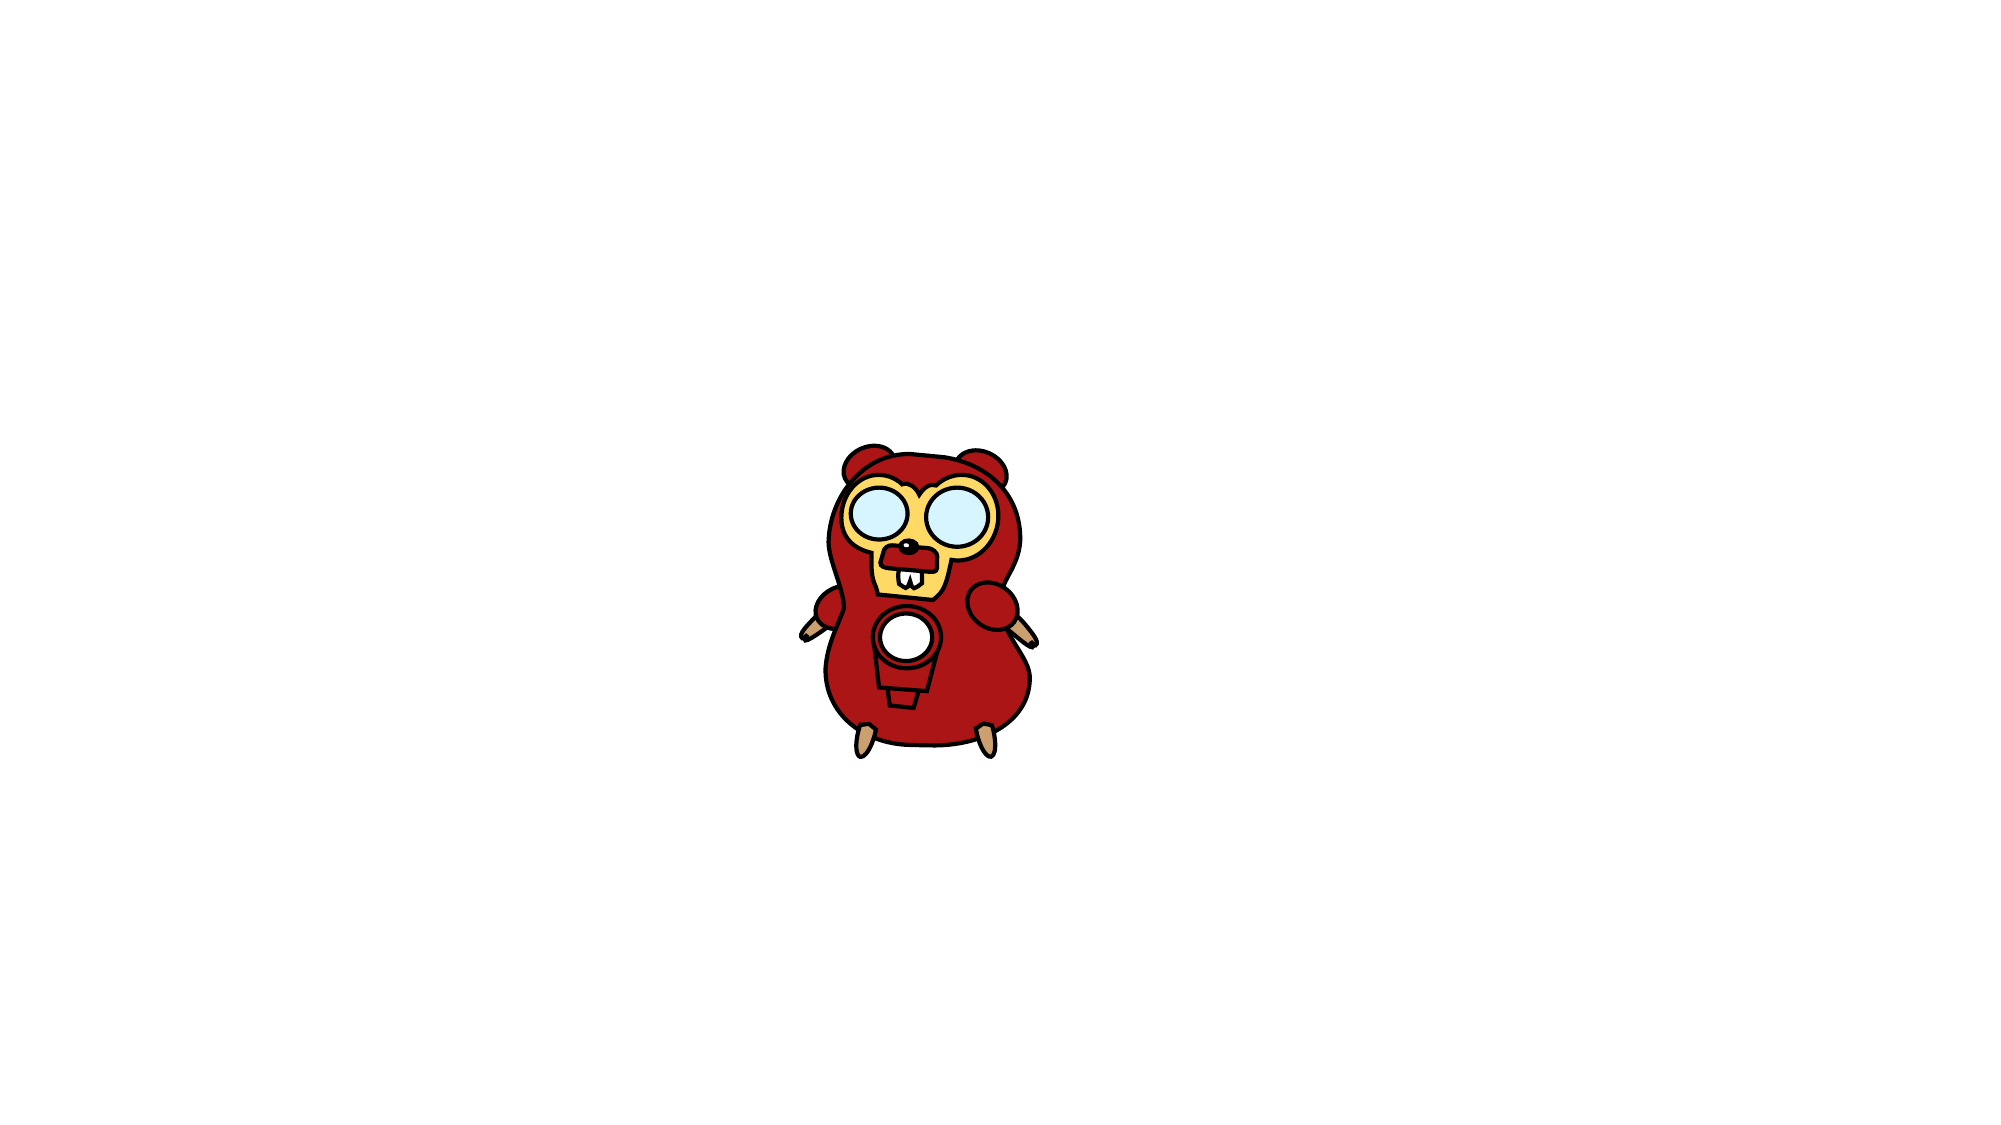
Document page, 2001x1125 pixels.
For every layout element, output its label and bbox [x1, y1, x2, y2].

text_box [925, 486, 990, 548]
text_box [849, 486, 909, 541]
text_box [897, 571, 924, 590]
text_box [974, 722, 997, 758]
text_box [855, 722, 878, 758]
text_box [900, 540, 918, 554]
text_box [873, 649, 938, 693]
text_box [966, 581, 1019, 631]
text_box [1006, 616, 1038, 649]
text_box [957, 449, 1008, 487]
text_box [840, 473, 1000, 602]
text_box [879, 544, 939, 573]
text_box [814, 585, 842, 630]
text_box [842, 444, 894, 484]
text_box [879, 612, 934, 663]
text_box [886, 690, 920, 710]
text_box [871, 604, 943, 670]
text_box [800, 616, 827, 642]
text_box [824, 452, 1031, 747]
